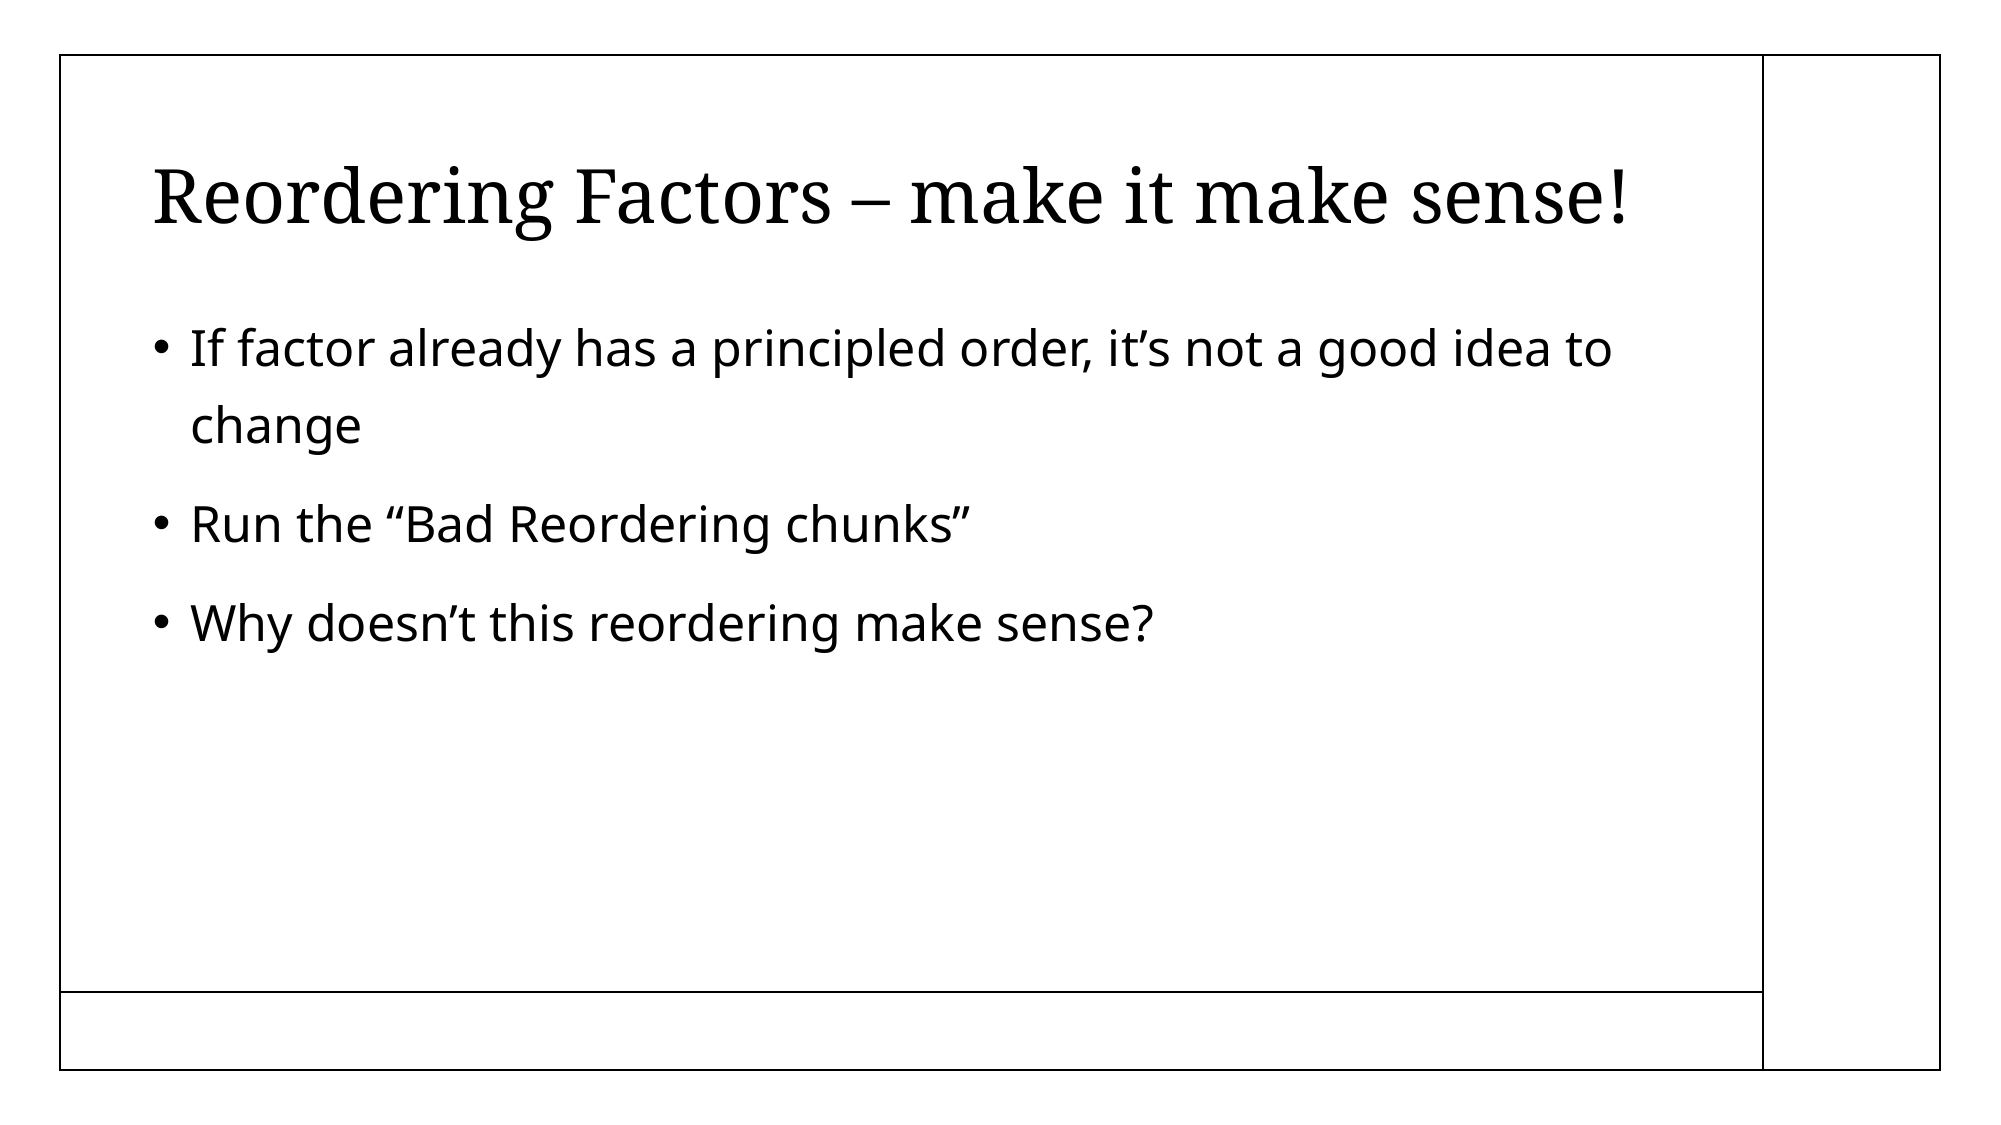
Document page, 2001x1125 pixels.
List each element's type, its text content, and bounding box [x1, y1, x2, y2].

title Reordering Factors – make it make sense! [138, 90, 1695, 290]
list If factor already has a principled order, it’s not a good idea to change Run the “Bad Reordering chunks” Why doesn’t this reordering make sense? [138, 290, 1695, 959]
